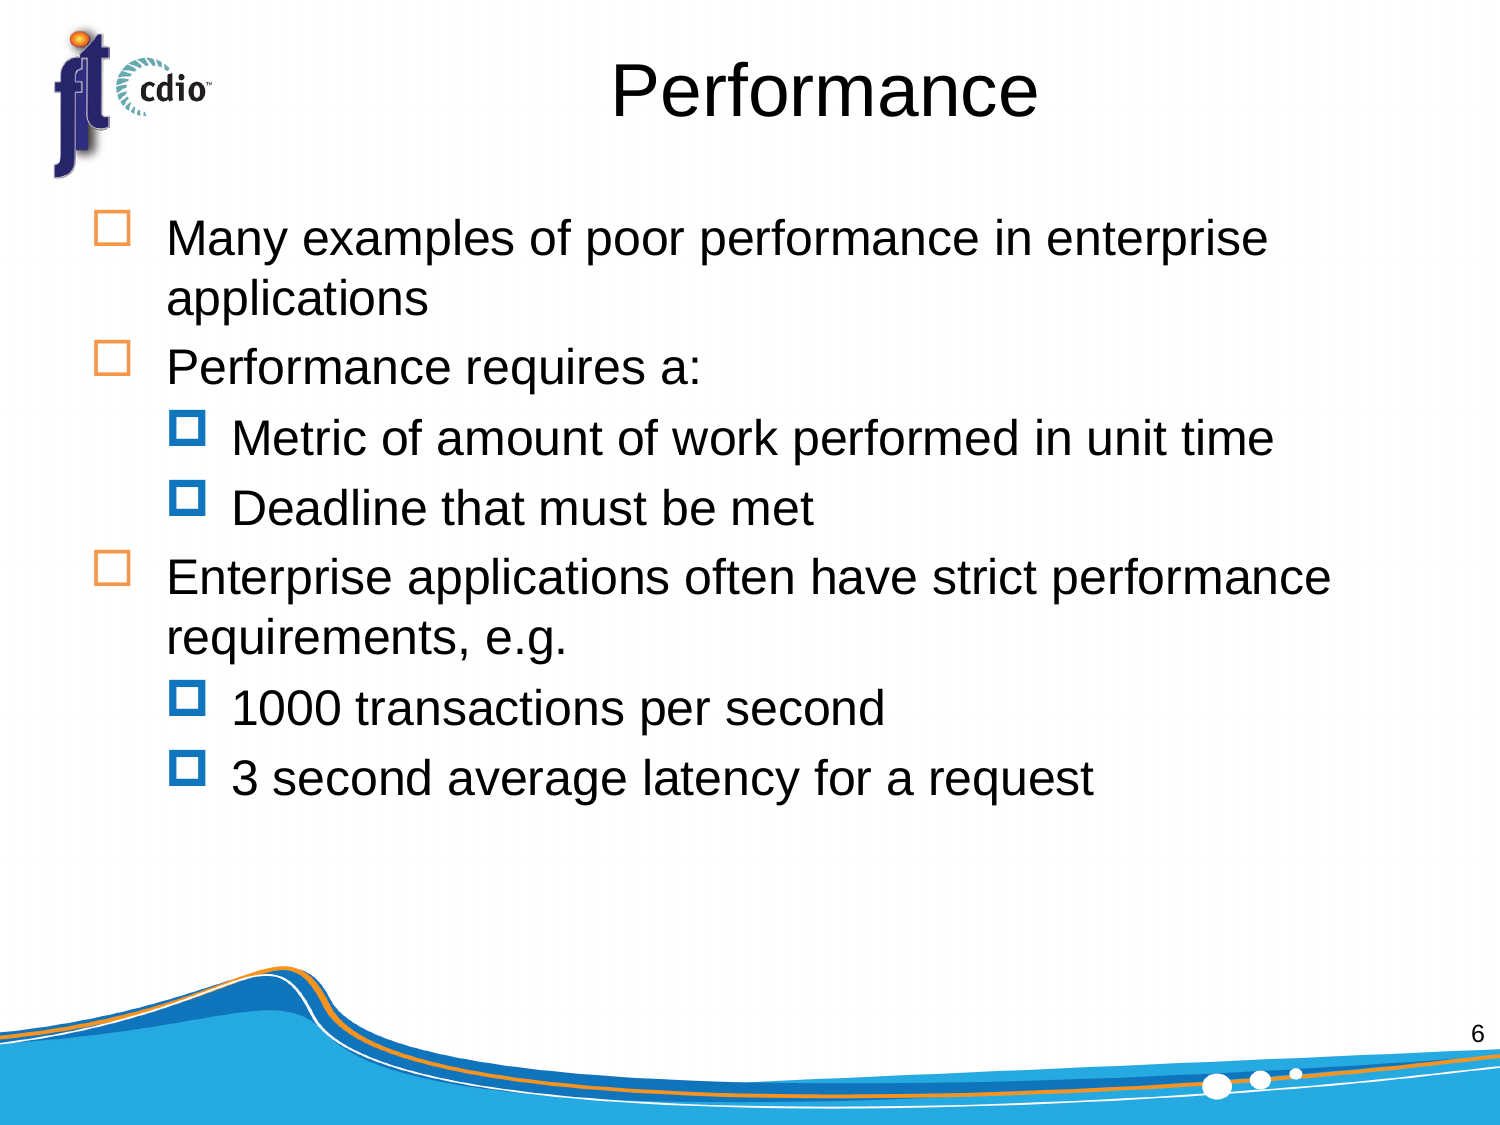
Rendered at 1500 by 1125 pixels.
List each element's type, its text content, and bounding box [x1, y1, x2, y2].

picture [0, 0, 1500, 1125]
slide_number 6 [1149, 1002, 1500, 1063]
list Many examples of poor performance in enterprise applications Performance requires a: Metric of amount of work performed in unit time Deadline that must be met Enterprise applications often have strict performance requirements, e.g. 1000 transactions per second 3 second average latency for a request [75, 197, 1425, 977]
title Performance [226, 6, 1425, 166]
